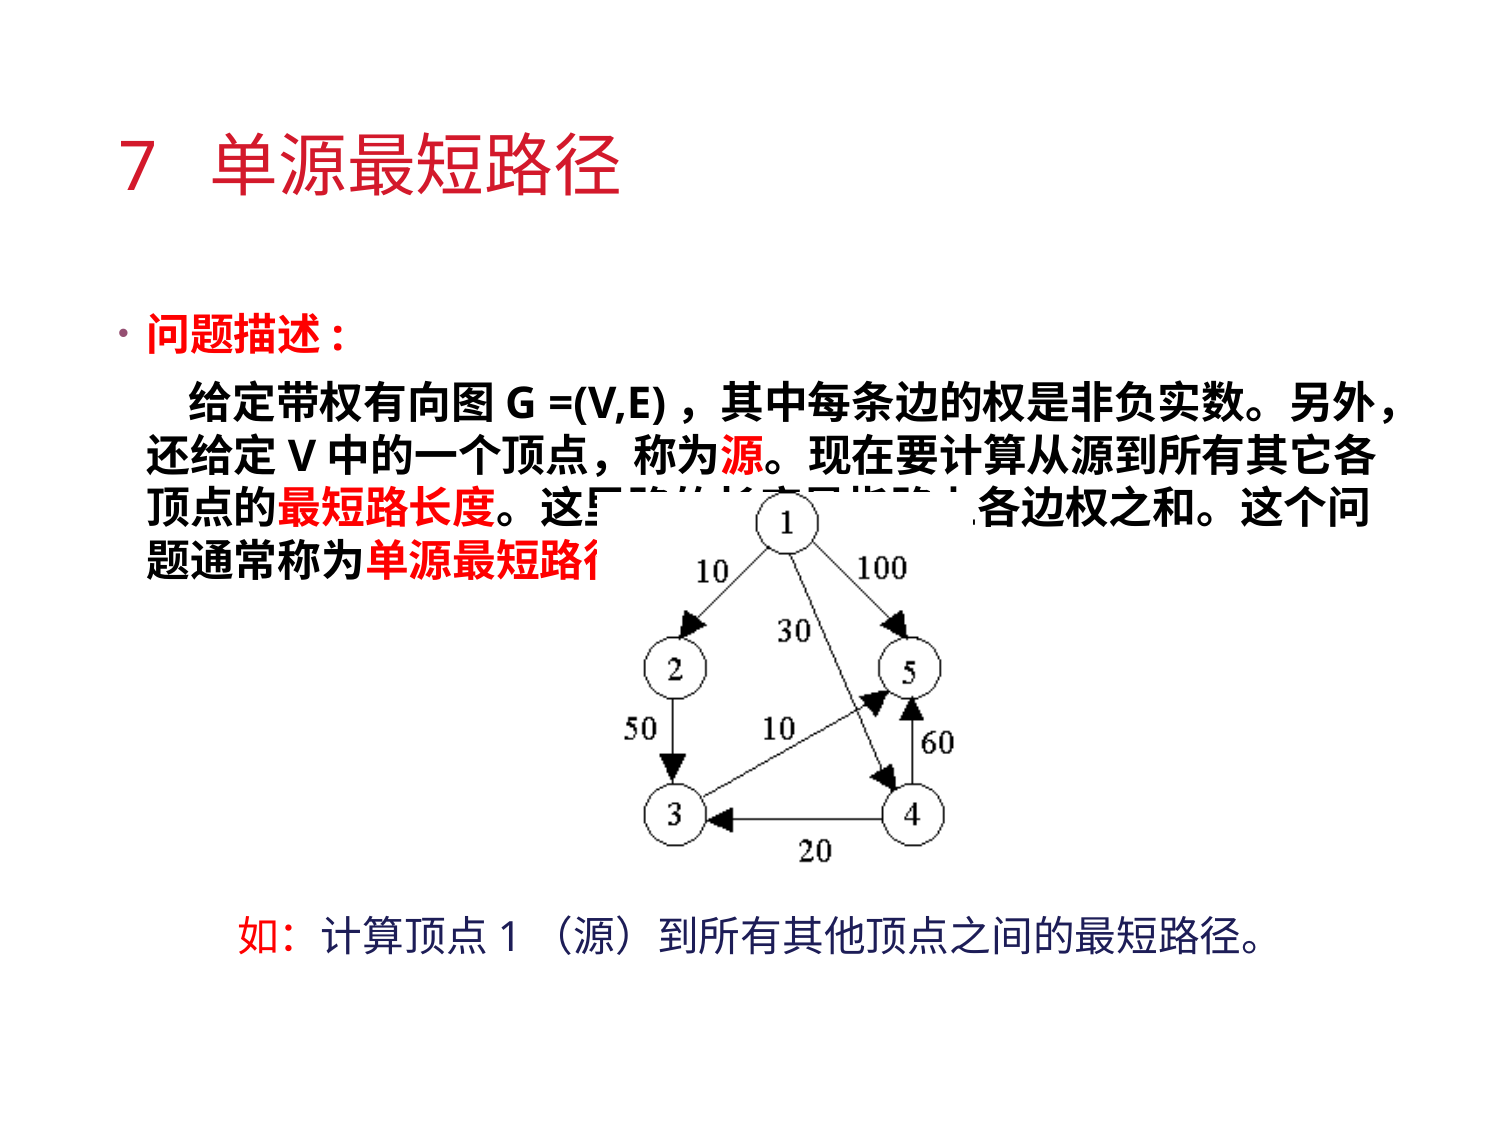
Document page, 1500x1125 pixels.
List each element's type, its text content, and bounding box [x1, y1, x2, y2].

title 7 单源最短路径 [103, 59, 1397, 278]
picture [597, 492, 973, 878]
list 问题描述: 给定带权有向图G =(V,E)，其中每条边的权是非负实数。另外，还给定V中的一个顶点，称为源。现在要计算从源到所有其它各顶点的最短路长度。这里路的长度是指路上各边权之和。这个问题通常称为单源最短路径问题。 [103, 299, 1397, 1014]
text_box 如：计算顶点1（源）到所有其他顶点之间的最短路径。 [222, 902, 1465, 968]
